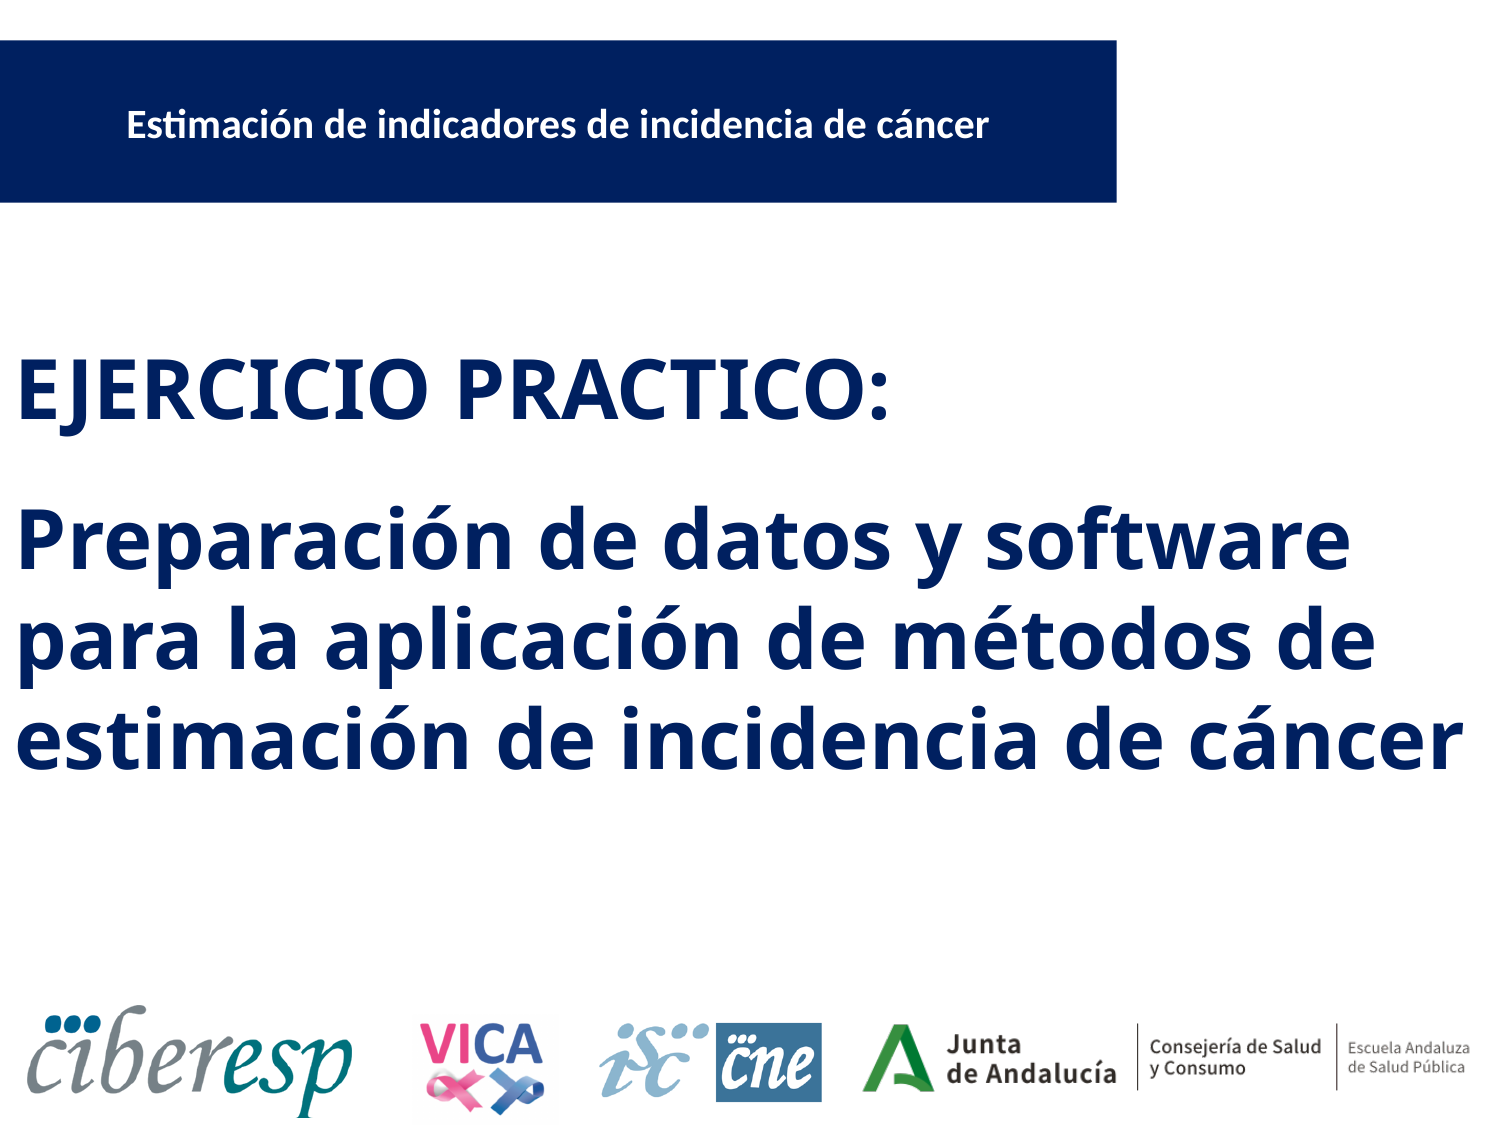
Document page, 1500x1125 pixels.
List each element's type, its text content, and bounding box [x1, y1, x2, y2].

picture [412, 1014, 559, 1125]
picture [853, 1014, 1482, 1101]
picture [0, 981, 378, 1118]
text_box Estimación de indicadores de incidencia de cáncer [0, 39, 1118, 204]
picture [589, 1007, 836, 1113]
text_box EJERCICIO PRACTICO: Preparación de datos y software para la aplicación de métodos de estimación de incidencia de cáncer [0, 328, 1500, 794]
